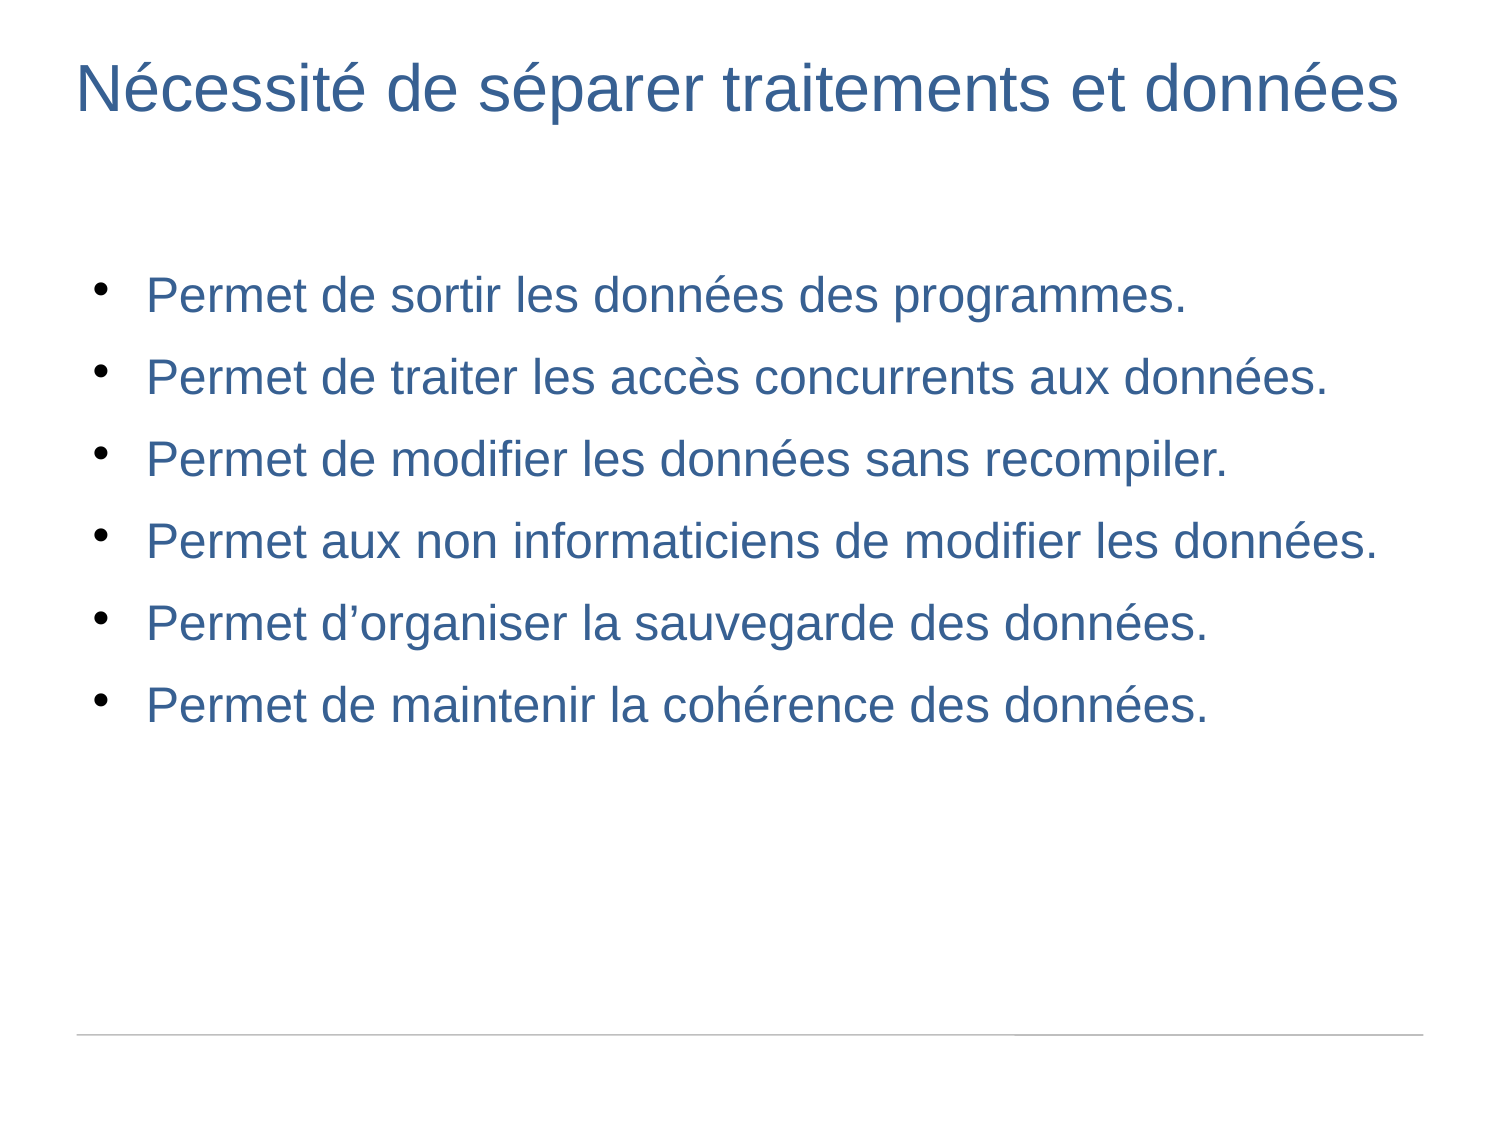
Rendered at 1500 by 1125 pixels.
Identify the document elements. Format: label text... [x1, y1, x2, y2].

text_box Nécessité de séparer traitements et données [75, 45, 1425, 233]
text_box Permet de sortir les données des programmes. Permet de traiter les accès concurrents aux données. Permet de modifier les données sans recompiler. Permet aux non informaticiens de modifier les données. Permet d’organiser la sauvegarde des données. Permet de maintenir la cohérence des données. [75, 262, 1425, 1005]
